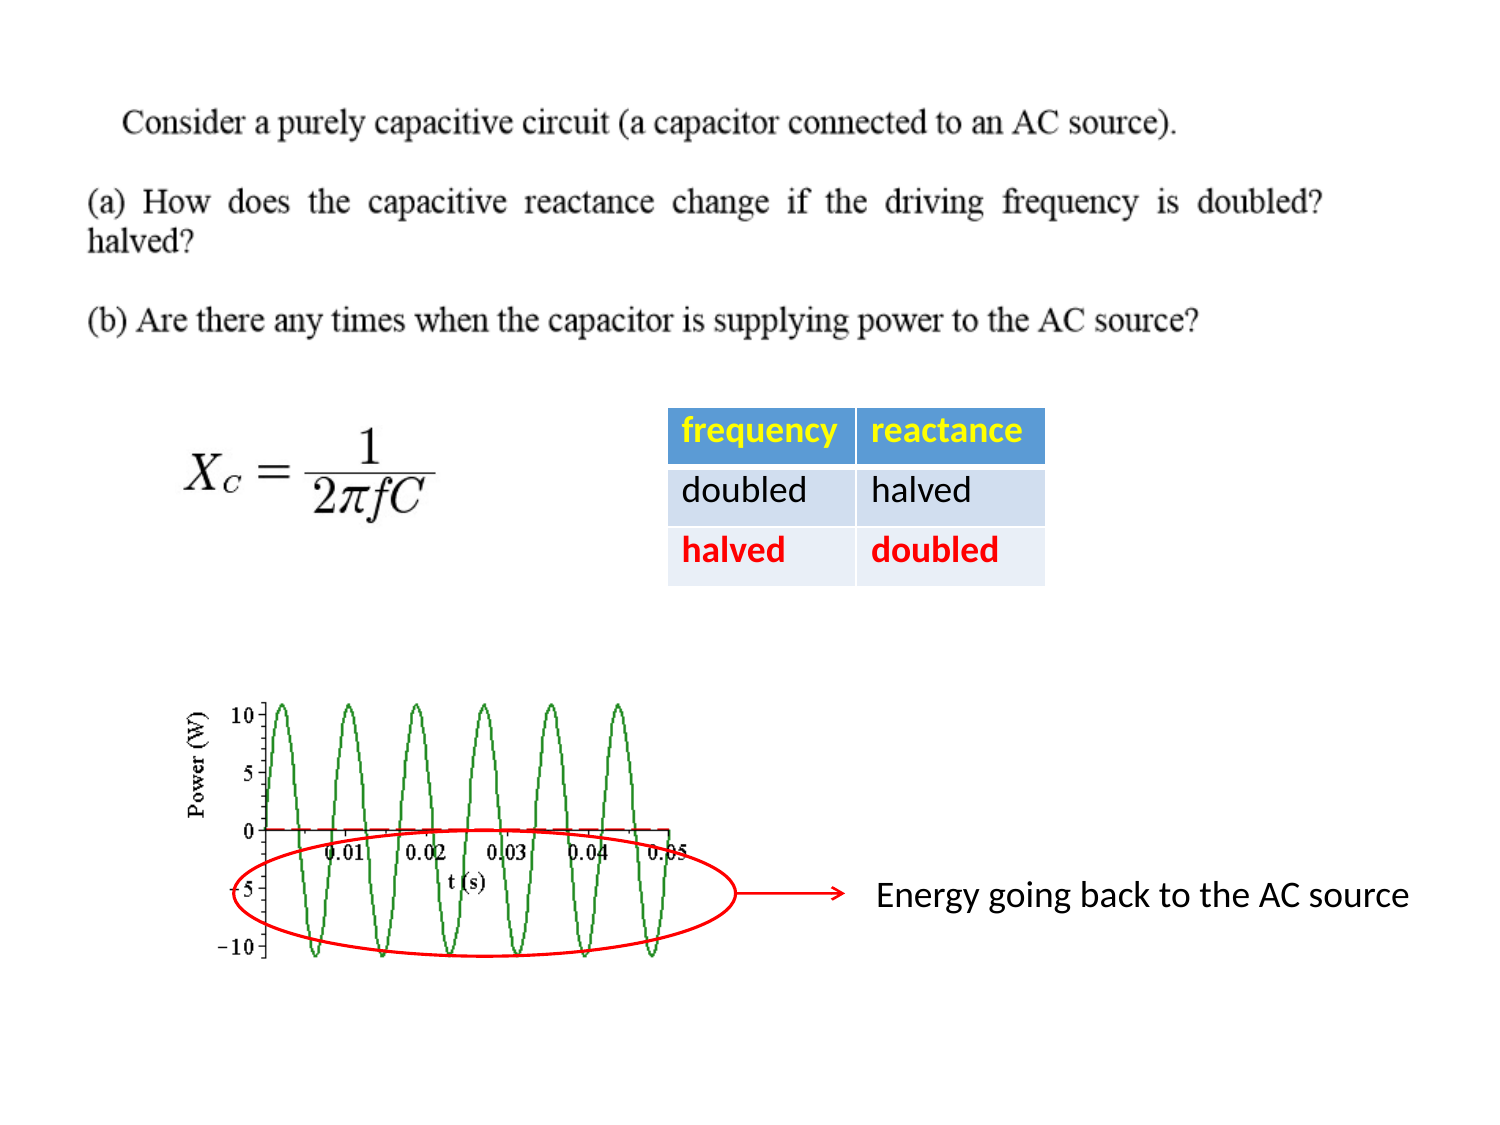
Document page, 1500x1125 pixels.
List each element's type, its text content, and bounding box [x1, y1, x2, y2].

table_cell doubled [668, 470, 855, 526]
table_cell halved [857, 470, 1045, 526]
picture [175, 424, 443, 529]
text_box [699, 859, 737, 928]
table_header frequency [668, 408, 855, 464]
table_cell halved [668, 528, 855, 586]
table_cell doubled [857, 528, 1045, 586]
table_header reactance [857, 408, 1045, 464]
picture [175, 693, 699, 968]
picture [76, 89, 1338, 367]
text_box Energy going back to the AC source [861, 863, 1426, 923]
